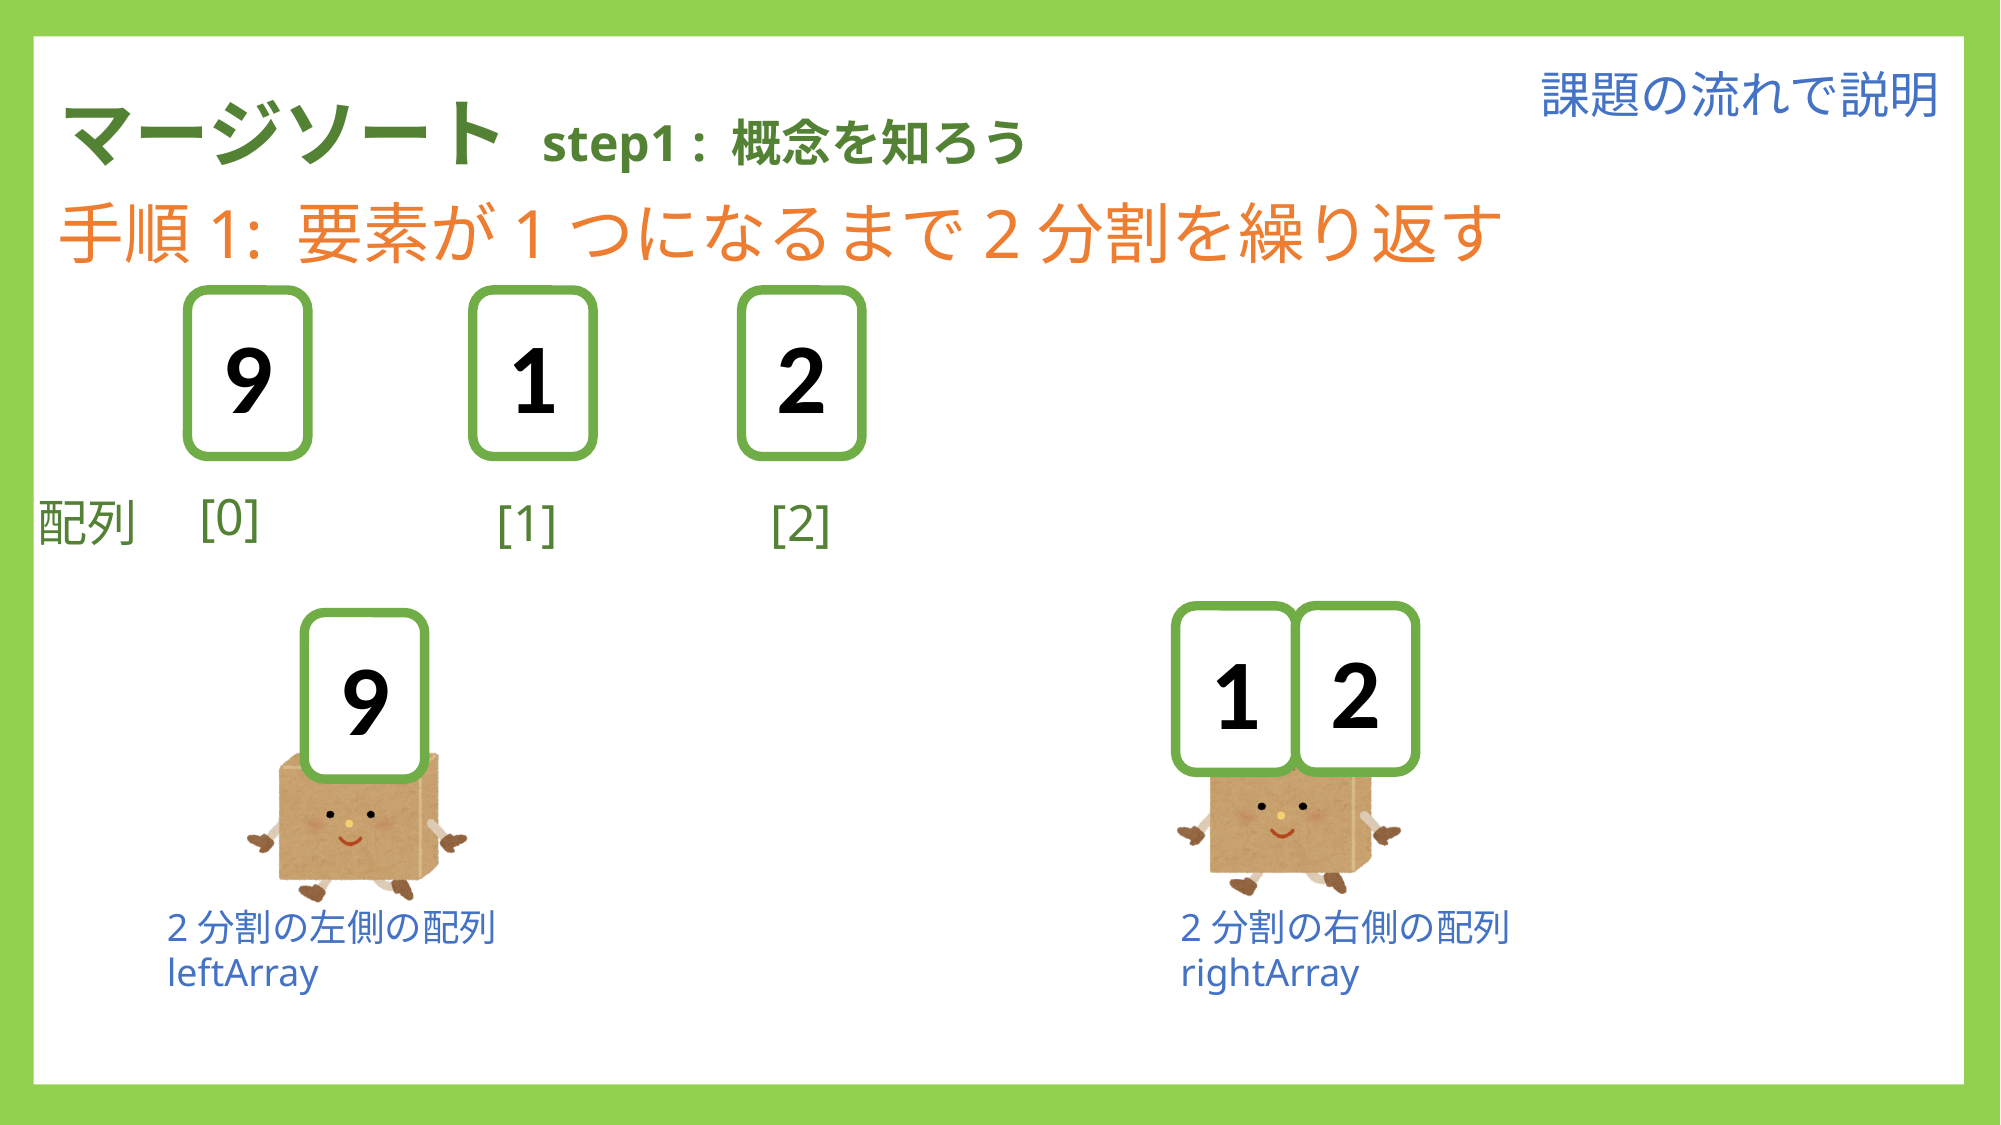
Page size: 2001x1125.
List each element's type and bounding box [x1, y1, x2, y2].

text_box [184, 478, 276, 553]
text_box [303, 611, 426, 715]
text_box [43, 78, 1520, 280]
text_box [22, 484, 153, 560]
text_box [186, 288, 309, 458]
text_box [481, 484, 574, 560]
text_box [740, 288, 863, 458]
text_box [1525, 56, 1954, 131]
picture [239, 715, 473, 927]
text_box [152, 896, 513, 1002]
text_box [1165, 896, 1526, 1002]
text_box [756, 484, 848, 560]
text_box [1174, 604, 1417, 770]
text_box [471, 288, 595, 458]
picture [1169, 705, 1407, 921]
